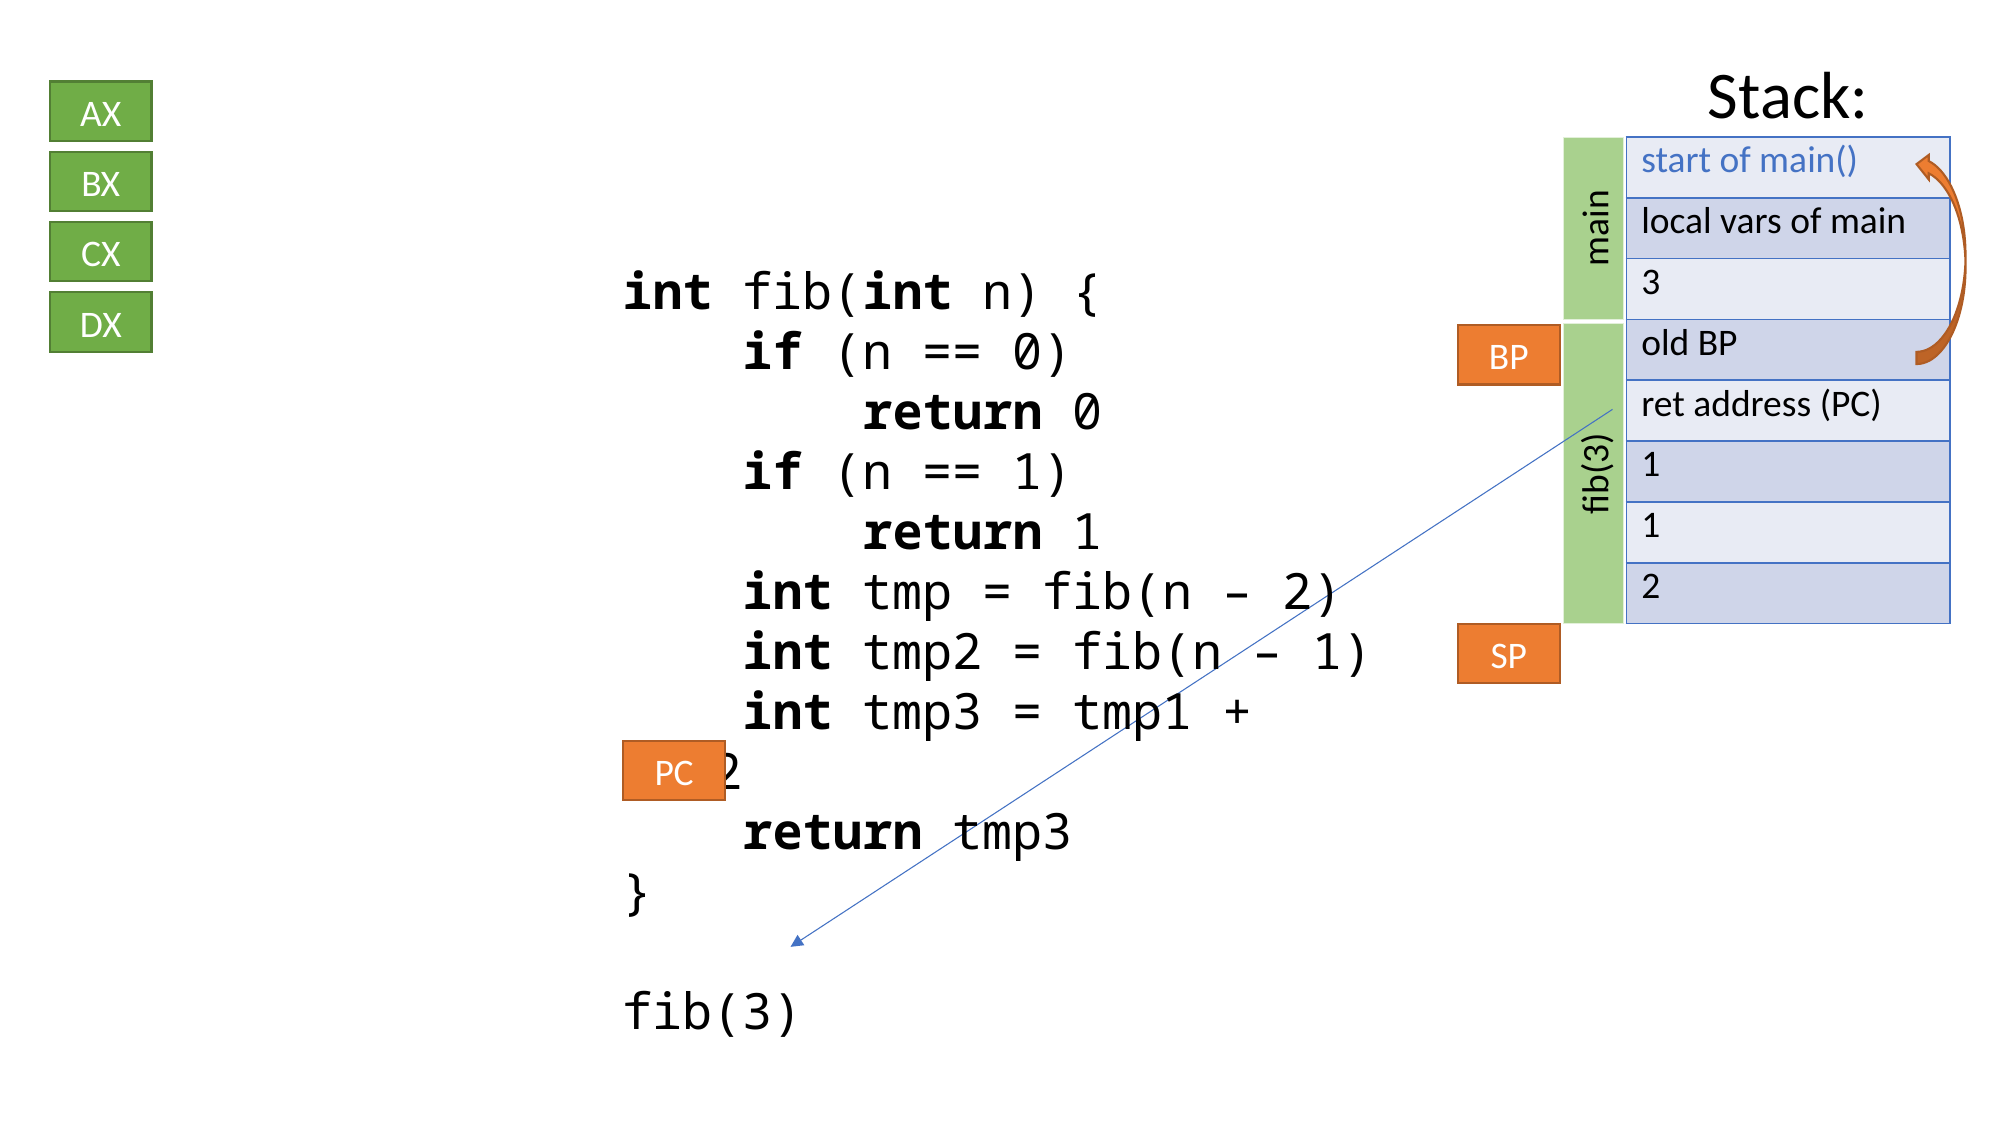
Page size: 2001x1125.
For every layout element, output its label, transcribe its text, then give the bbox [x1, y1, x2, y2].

table_header start of main() [1627, 138, 1949, 197]
text_box main [1563, 137, 1624, 320]
table_cell 1 [1627, 503, 1949, 562]
table_cell 1 [1627, 442, 1949, 501]
text_box fib(3) [1563, 323, 1624, 624]
text_box [1915, 152, 1967, 366]
text_box Stack: [1693, 44, 1884, 140]
table_cell ret address (PC) [1627, 381, 1949, 440]
table_cell local vars of main [1627, 199, 1949, 258]
text_box int fib(int n) { if (n == 0) return 0 if (n == 1) return 1 int tmp = fib(n – 2) int tmp2 = fib(n – 1) int tmp3 = tmp1 + tmp2 return tmp3 } fib(3) [607, 251, 1393, 1047]
text_box AX [49, 80, 153, 142]
text_box CX [49, 221, 153, 282]
text_box BX [49, 151, 153, 212]
table_cell old BP [1627, 320, 1949, 379]
text_box PC [622, 740, 726, 801]
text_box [790, 409, 1613, 947]
text_box DX [49, 291, 153, 353]
table_cell 2 [1627, 564, 1949, 623]
table_cell 3 [1627, 259, 1949, 319]
text_box BP [1457, 324, 1561, 386]
